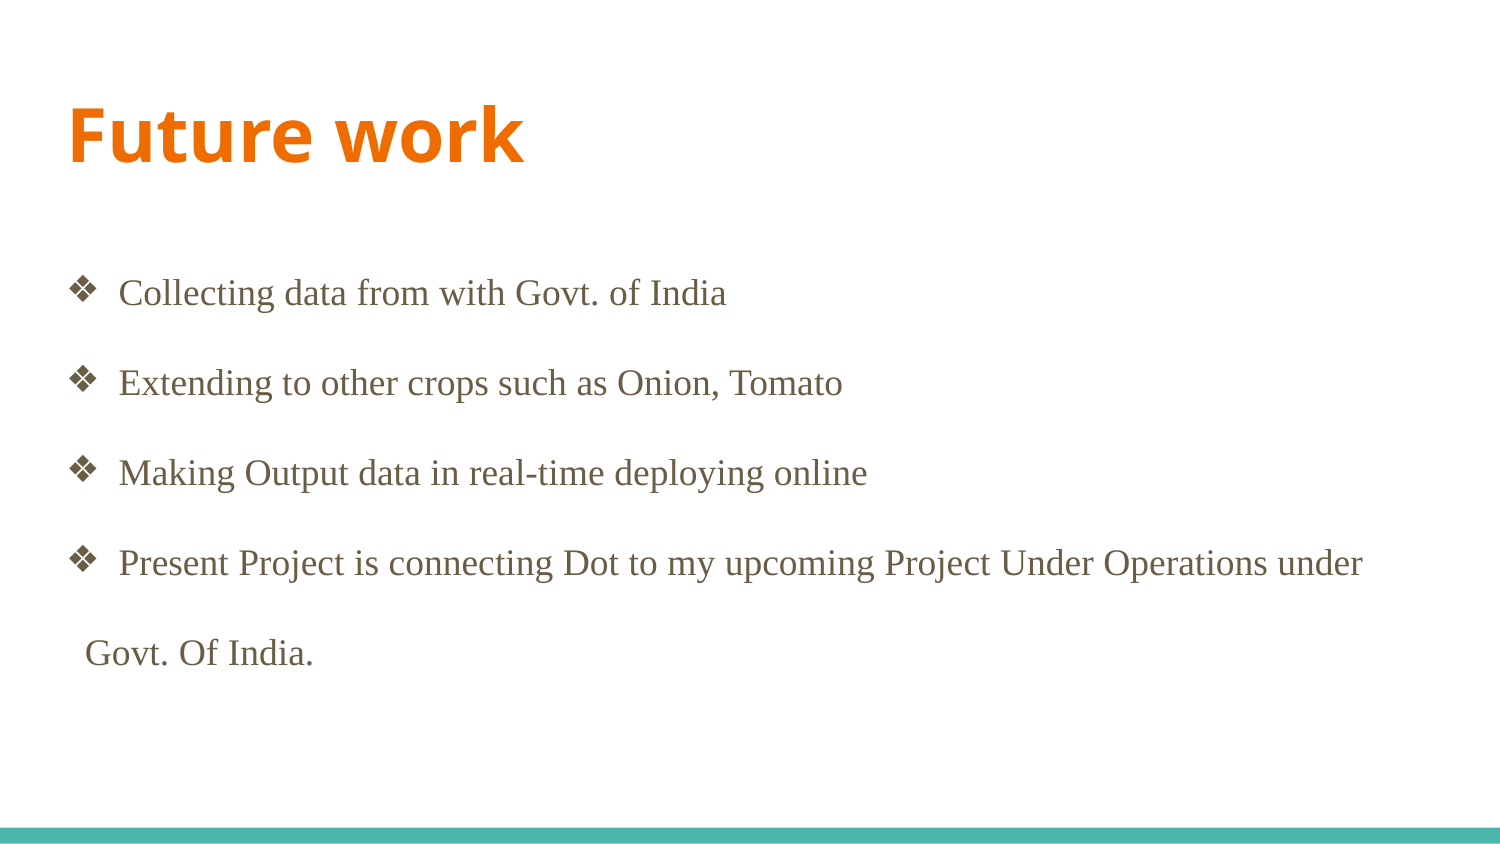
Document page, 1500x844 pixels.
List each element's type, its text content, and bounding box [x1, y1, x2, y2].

list Collecting data from with Govt. of India Extending to other crops such as Onion, Tomato Making Output data in real-time deploying online Present Project is connecting Dot to my upcoming Project Under Operations under Govt. Of India. [51, 207, 1449, 750]
title Future work [51, 72, 1449, 189]
